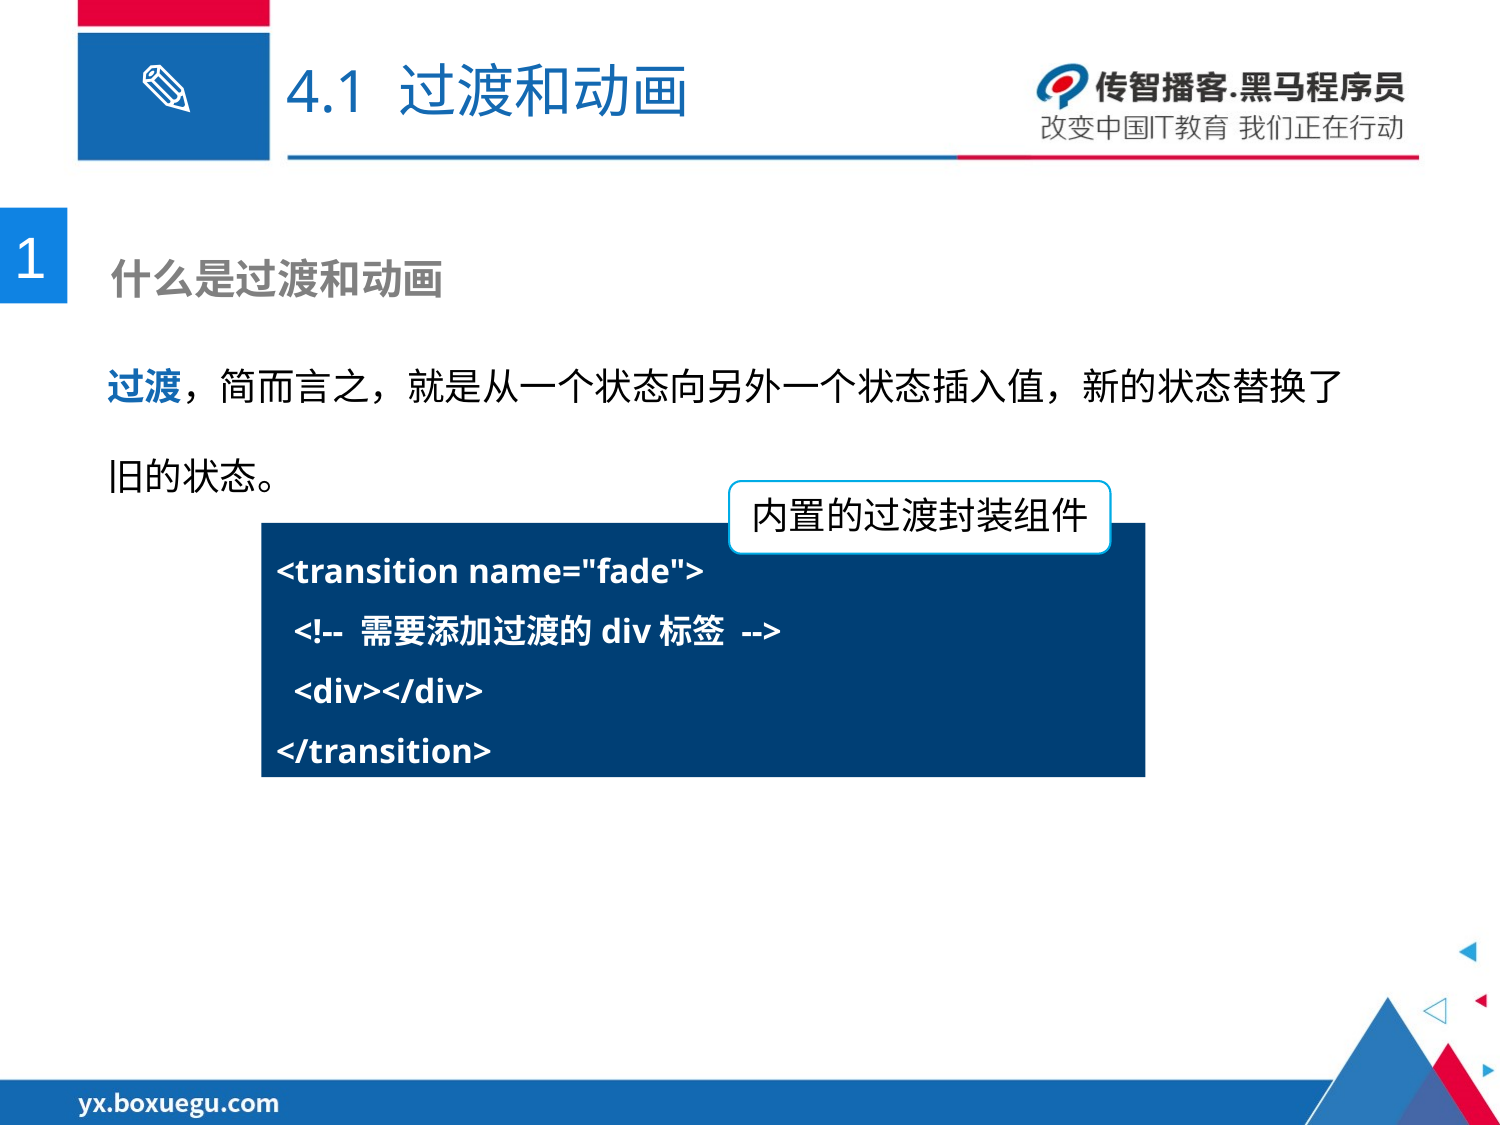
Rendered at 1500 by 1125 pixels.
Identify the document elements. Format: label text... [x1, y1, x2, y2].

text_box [261, 480, 1146, 781]
text_box 过渡，简而言之，就是从一个状态向另外一个状态插入值，新的状态替换了旧的状态。 [92, 310, 1390, 506]
title 4.1 过渡和动画 [271, 25, 1046, 153]
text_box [0, 207, 842, 311]
picture [0, 1, 1500, 1125]
